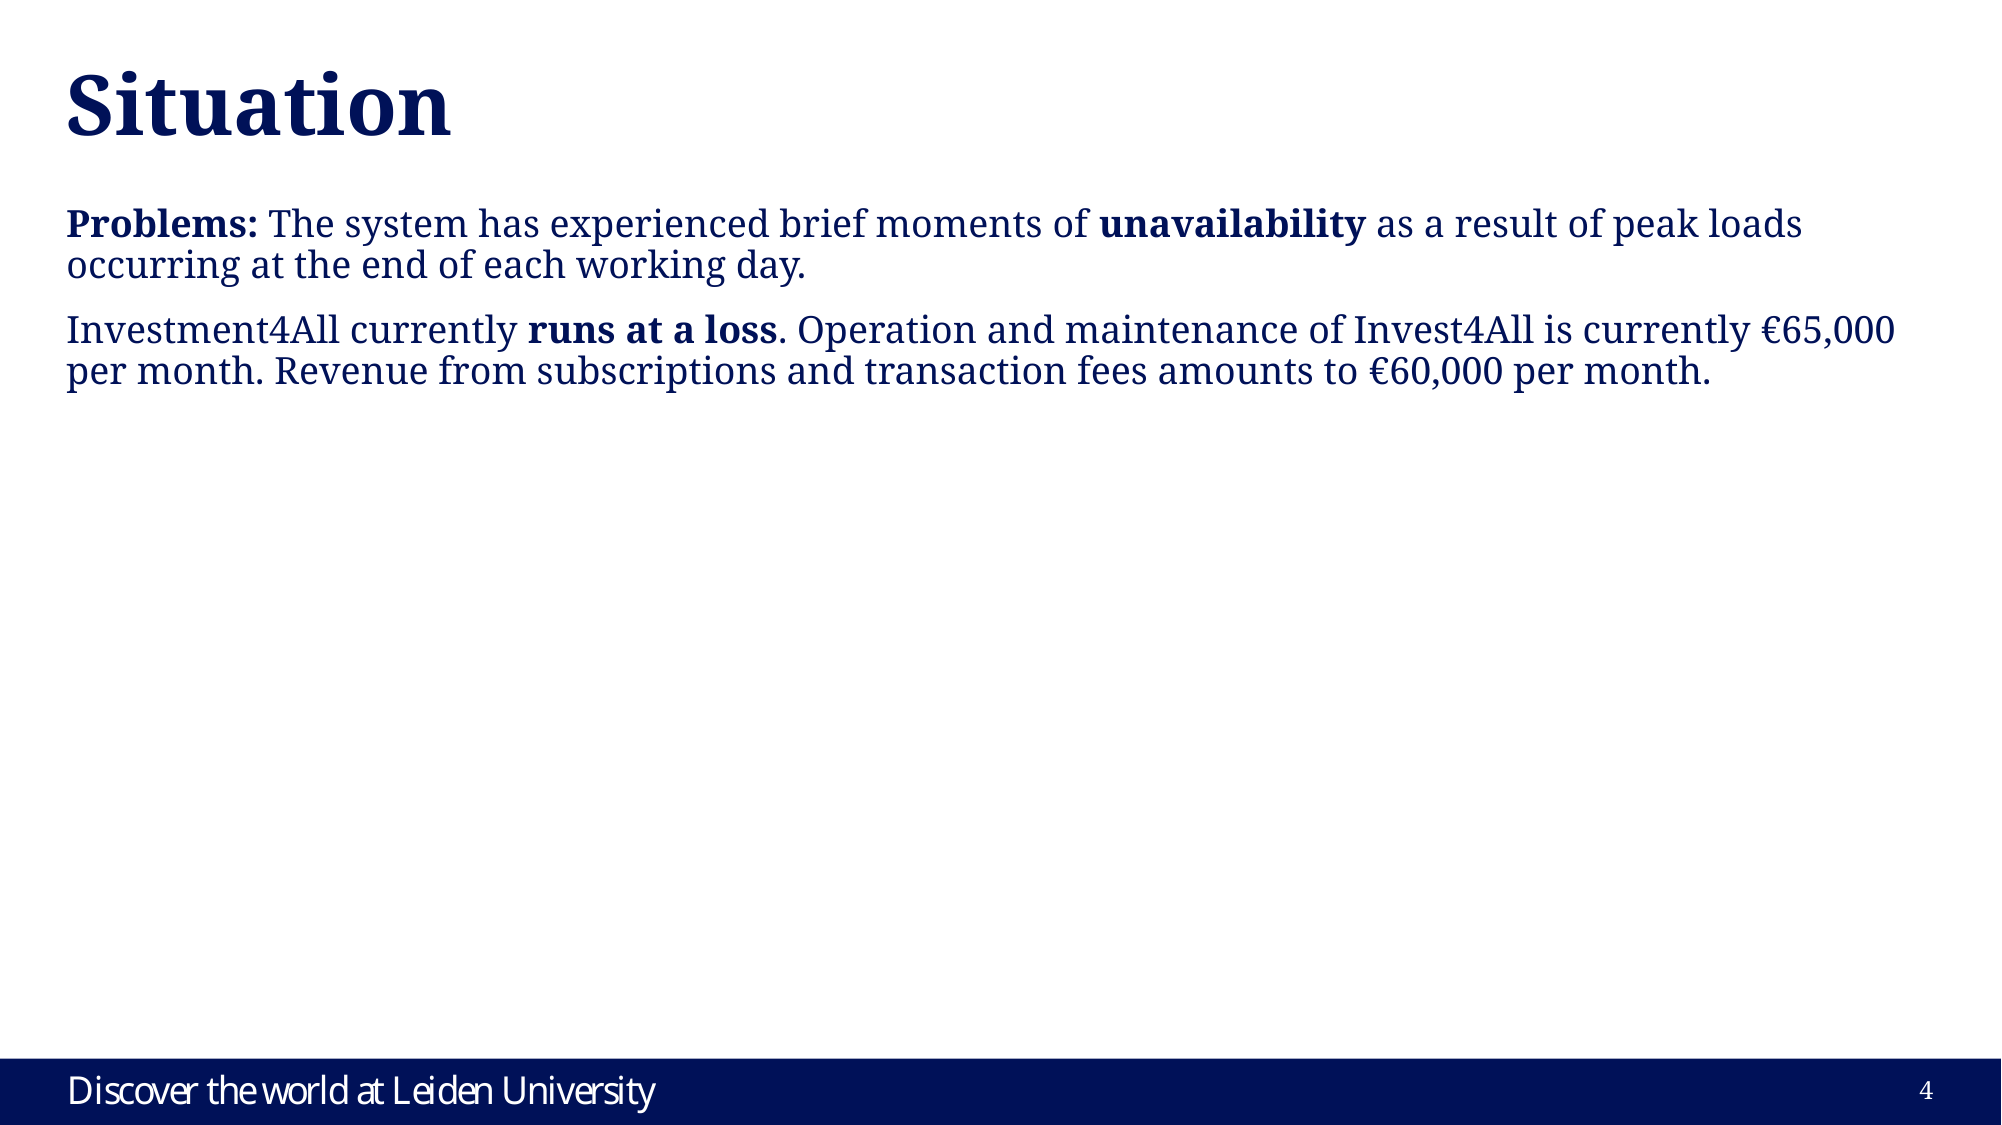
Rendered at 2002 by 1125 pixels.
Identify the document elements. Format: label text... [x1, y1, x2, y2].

title Situation [66, 66, 1935, 138]
slide_number 4 [1498, 1061, 1949, 1122]
list Problems: The system has experienced brief moments of unavailability as a result of peak loads occurring at the end of each working day. Investment4All currently runs at a loss. Operation and maintenance of Invest4All is currently €65,000 per month. Revenue from subscriptions and transaction fees amounts to €60,000 per month. [66, 205, 1935, 993]
